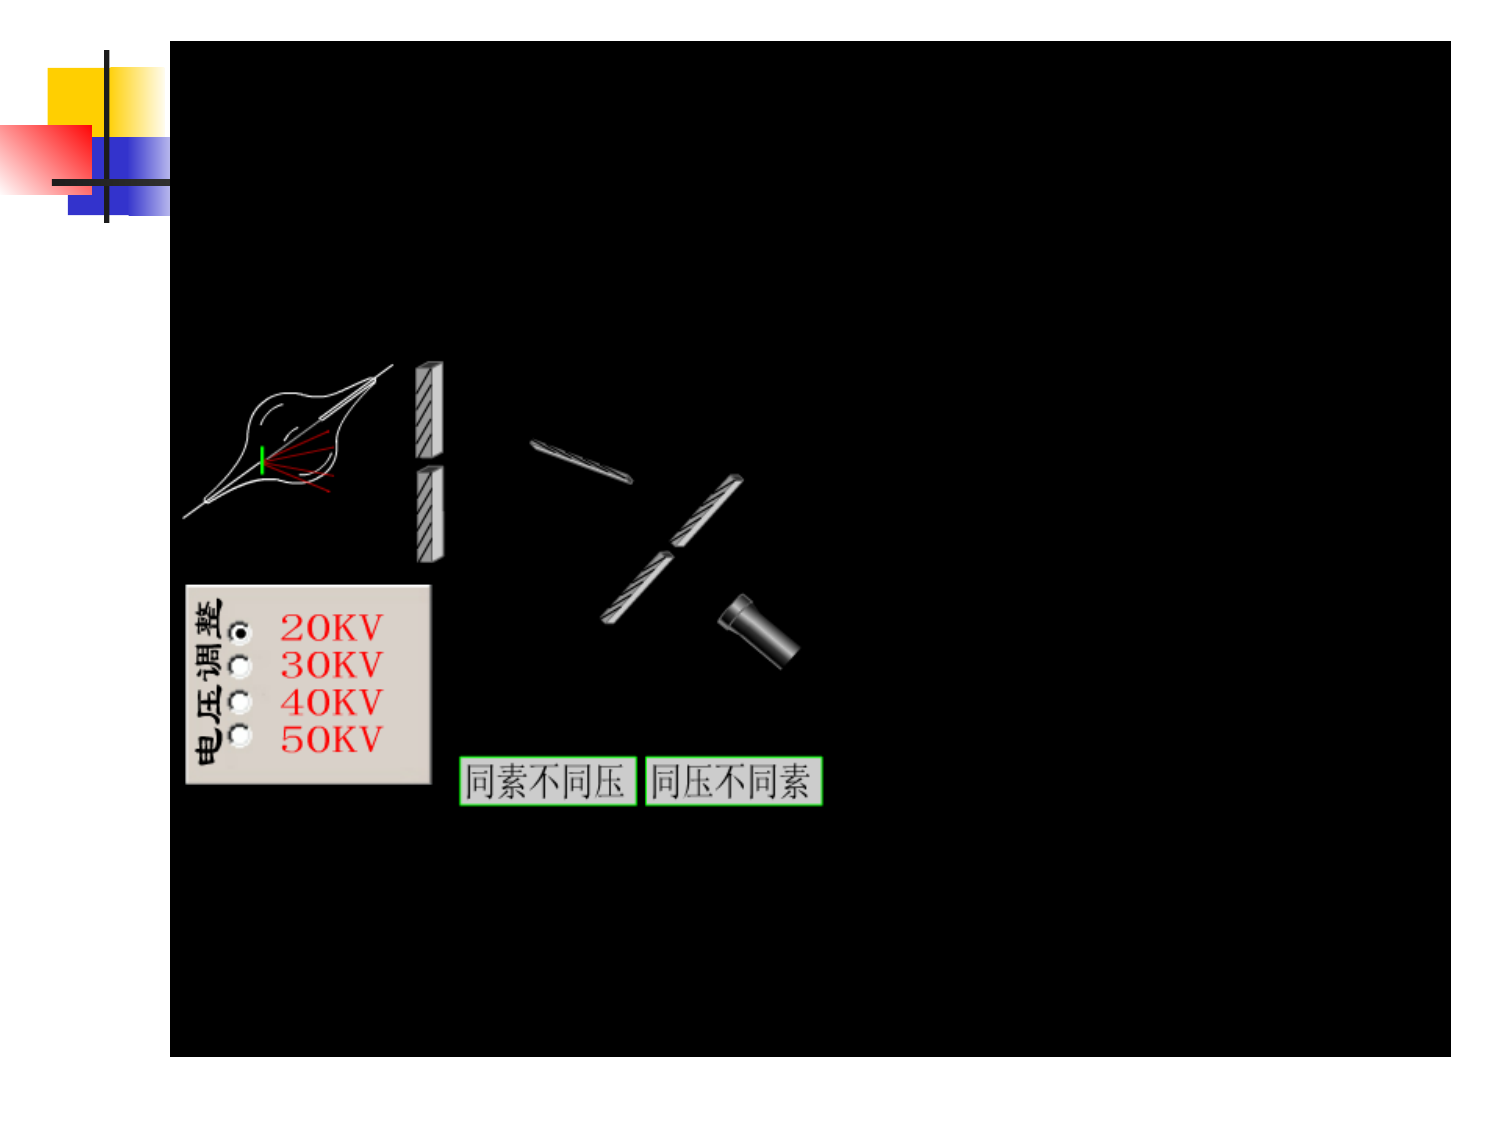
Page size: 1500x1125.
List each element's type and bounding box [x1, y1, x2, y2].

picture [170, 41, 1451, 1057]
